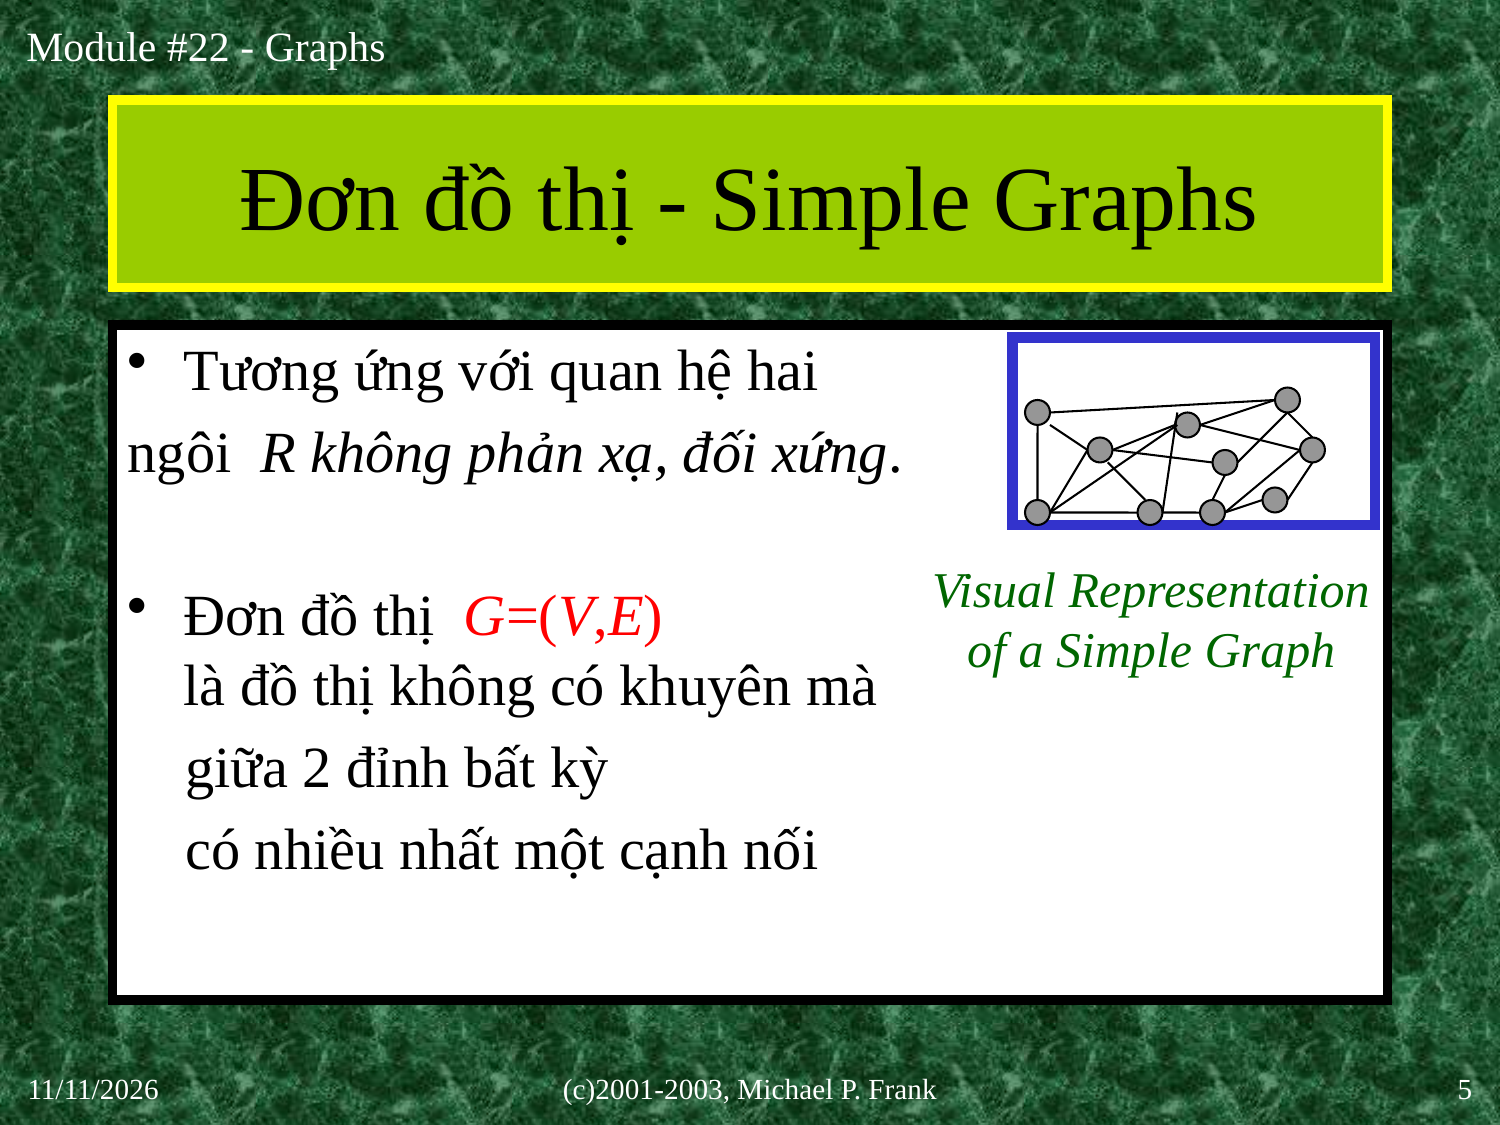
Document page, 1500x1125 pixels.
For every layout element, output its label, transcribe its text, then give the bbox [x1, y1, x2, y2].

text_box [1137, 500, 1163, 526]
slide_number 5 [1174, 1062, 1488, 1113]
text_box [1025, 399, 1050, 425]
slide_number 30-Sep-20 [12, 1062, 326, 1113]
text_box Visual Representation of a Simple Graph [917, 550, 1385, 685]
text_box [1025, 500, 1050, 526]
text_box [1299, 437, 1325, 463]
list Tương ứng với quan hệ hai ngôi R không phản xạ, đối xứng. Đơn đồ thị G=(V,E) là đồ thị không có khuyên mà giữa 2 đỉnh bất kỳ có nhiều nhất một cạnh nối [108, 320, 1392, 1005]
picture [0, 0, 1500, 1125]
text_box [1262, 487, 1288, 513]
title Đơn đồ thị - Simple Graphs [108, 95, 1392, 292]
text_box [1087, 437, 1113, 463]
text_box [1212, 450, 1238, 475]
text_box [1012, 337, 1375, 525]
text_box [1275, 387, 1300, 413]
footer (c)2001-2003, Michael P. Frank [512, 1062, 988, 1113]
text_box [1175, 412, 1200, 438]
text_box [1200, 500, 1225, 526]
